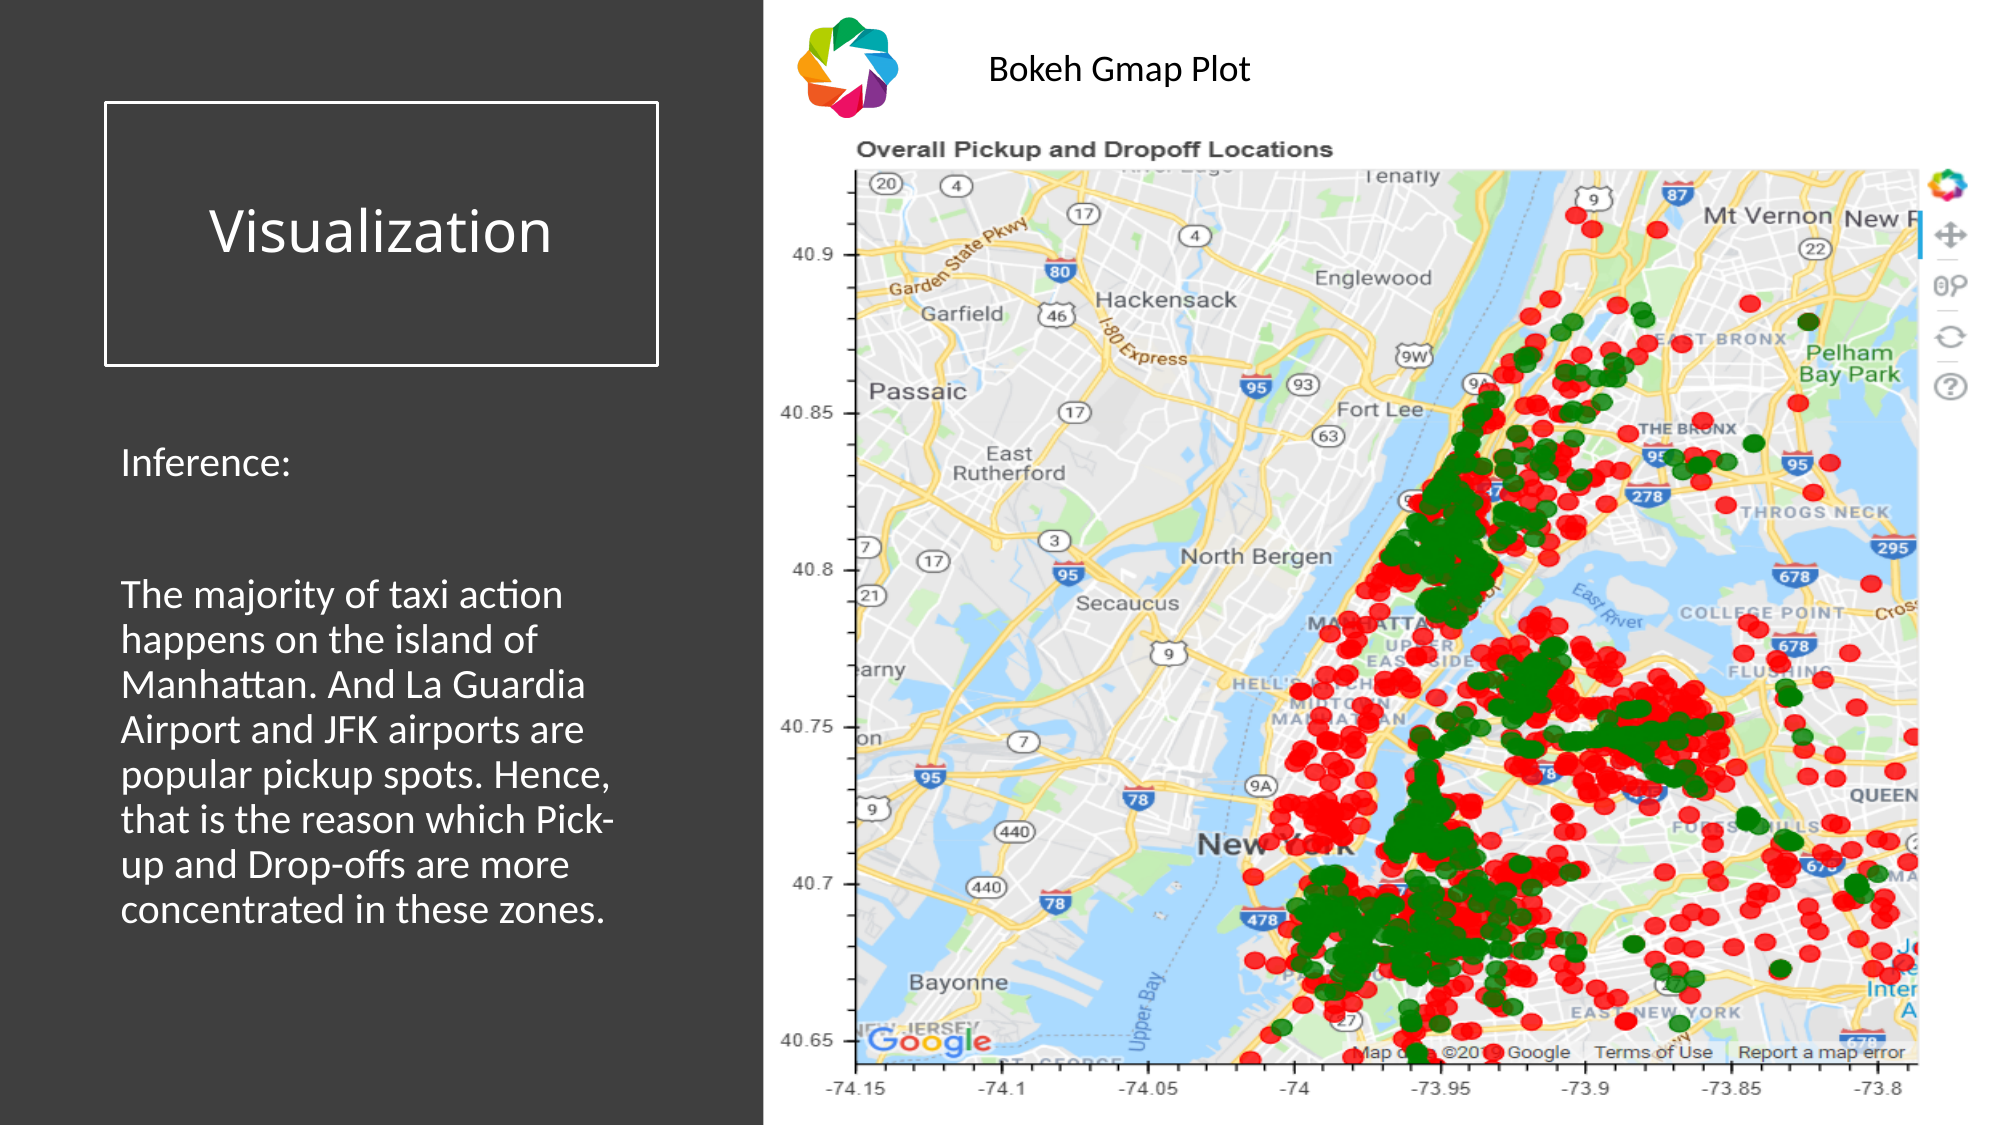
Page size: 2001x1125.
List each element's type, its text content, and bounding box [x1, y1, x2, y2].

picture [770, 0, 2000, 1125]
text_box Bokeh Gmap Plot [973, 37, 1267, 97]
title Visualization [105, 102, 658, 366]
text_box [0, 0, 764, 1125]
list Inference: The majority of taxi action happens on the island of Manhattan. And La Guardia Airport and JFK airports are popular pickup spots. Hence, that is the reason which Pick-up and Drop-offs are more concentrated in these zones. [105, 432, 658, 994]
